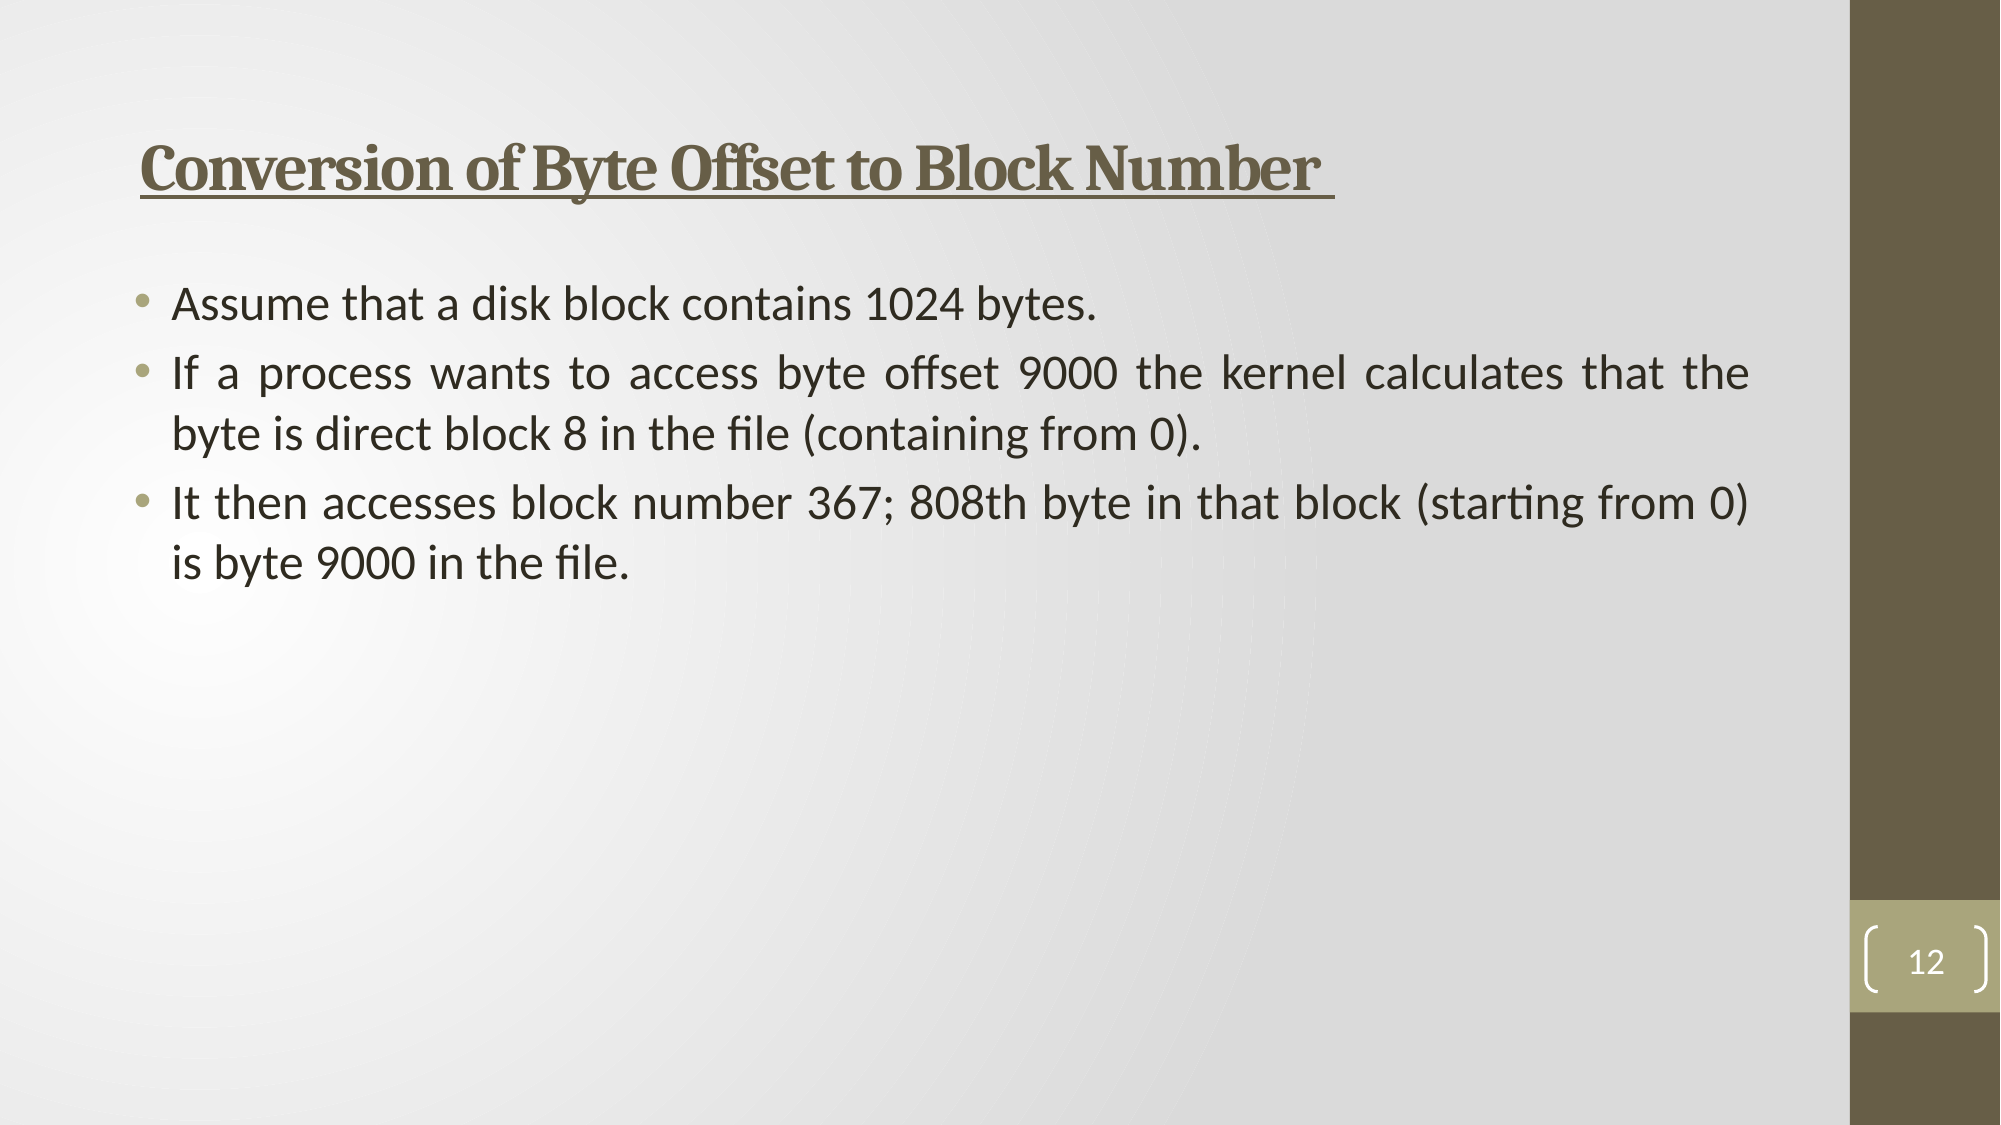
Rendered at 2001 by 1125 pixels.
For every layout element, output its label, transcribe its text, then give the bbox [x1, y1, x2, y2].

list Assume that a disk block contains 1024 bytes. If a process wants to access byte offset 9000 the kernel calculates that the byte is direct block 8 in the file (containing from 0). It then accesses block number 367; 808th byte in that block (starting from 0) is byte 9000 in the file. [99, 262, 1767, 1050]
text_box Conversion of Byte Offset to Block Number [124, 70, 1792, 258]
slide_number 12 [1864, 925, 1988, 994]
